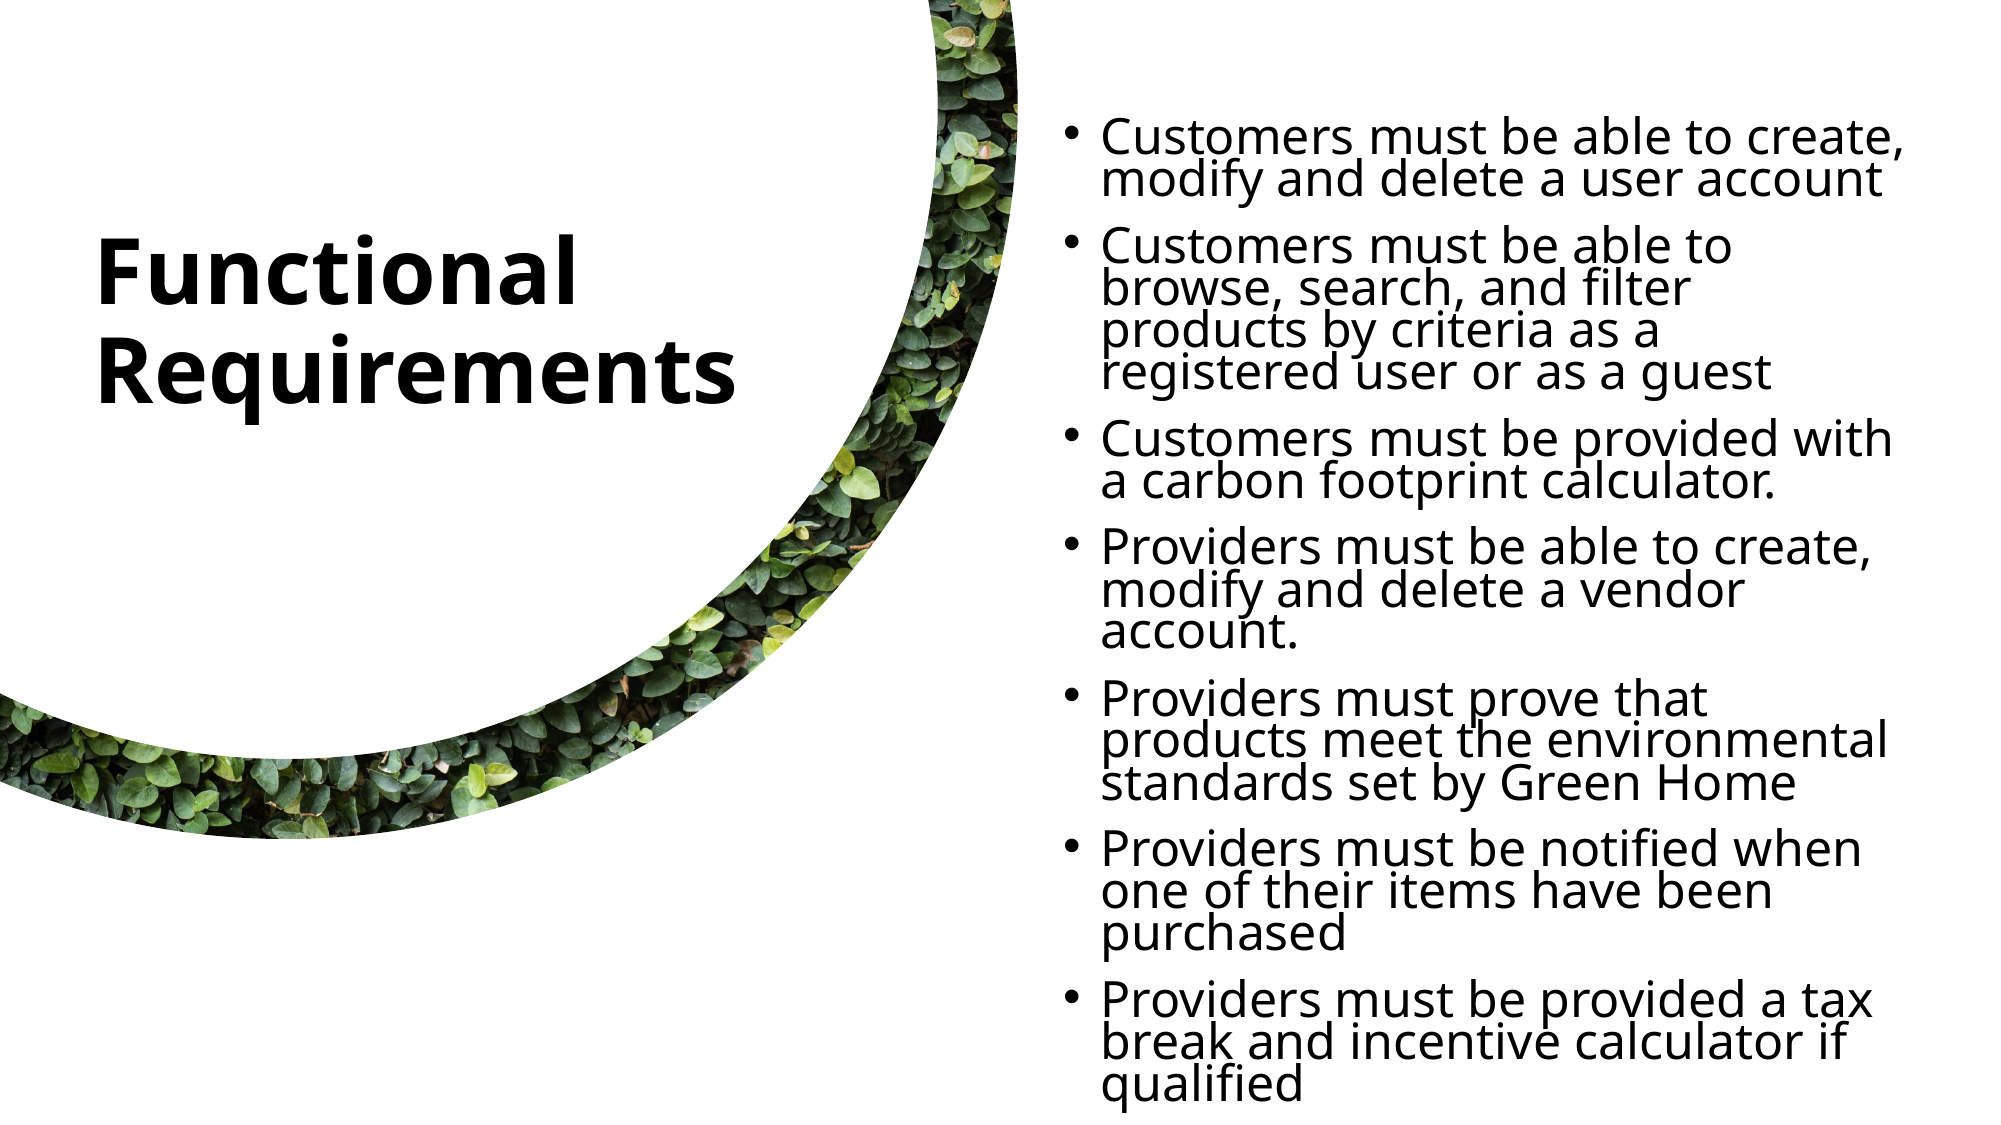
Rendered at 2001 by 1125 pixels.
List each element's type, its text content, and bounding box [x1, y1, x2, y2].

list Customers must be able to create, modify and delete a user account Customers must be able to browse, search, and filter products by criteria as a registered user or as a guest Customers must be provided with a carbon footprint calculator. Providers must be able to create, modify and delete a vendor account. Providers must prove that products meet the environmental standards set by Green Home Providers must be notified when one of their items have been purchased Providers must be provided a tax break and incentive calculator if qualified [1048, 113, 1923, 896]
picture [0, 0, 1018, 839]
